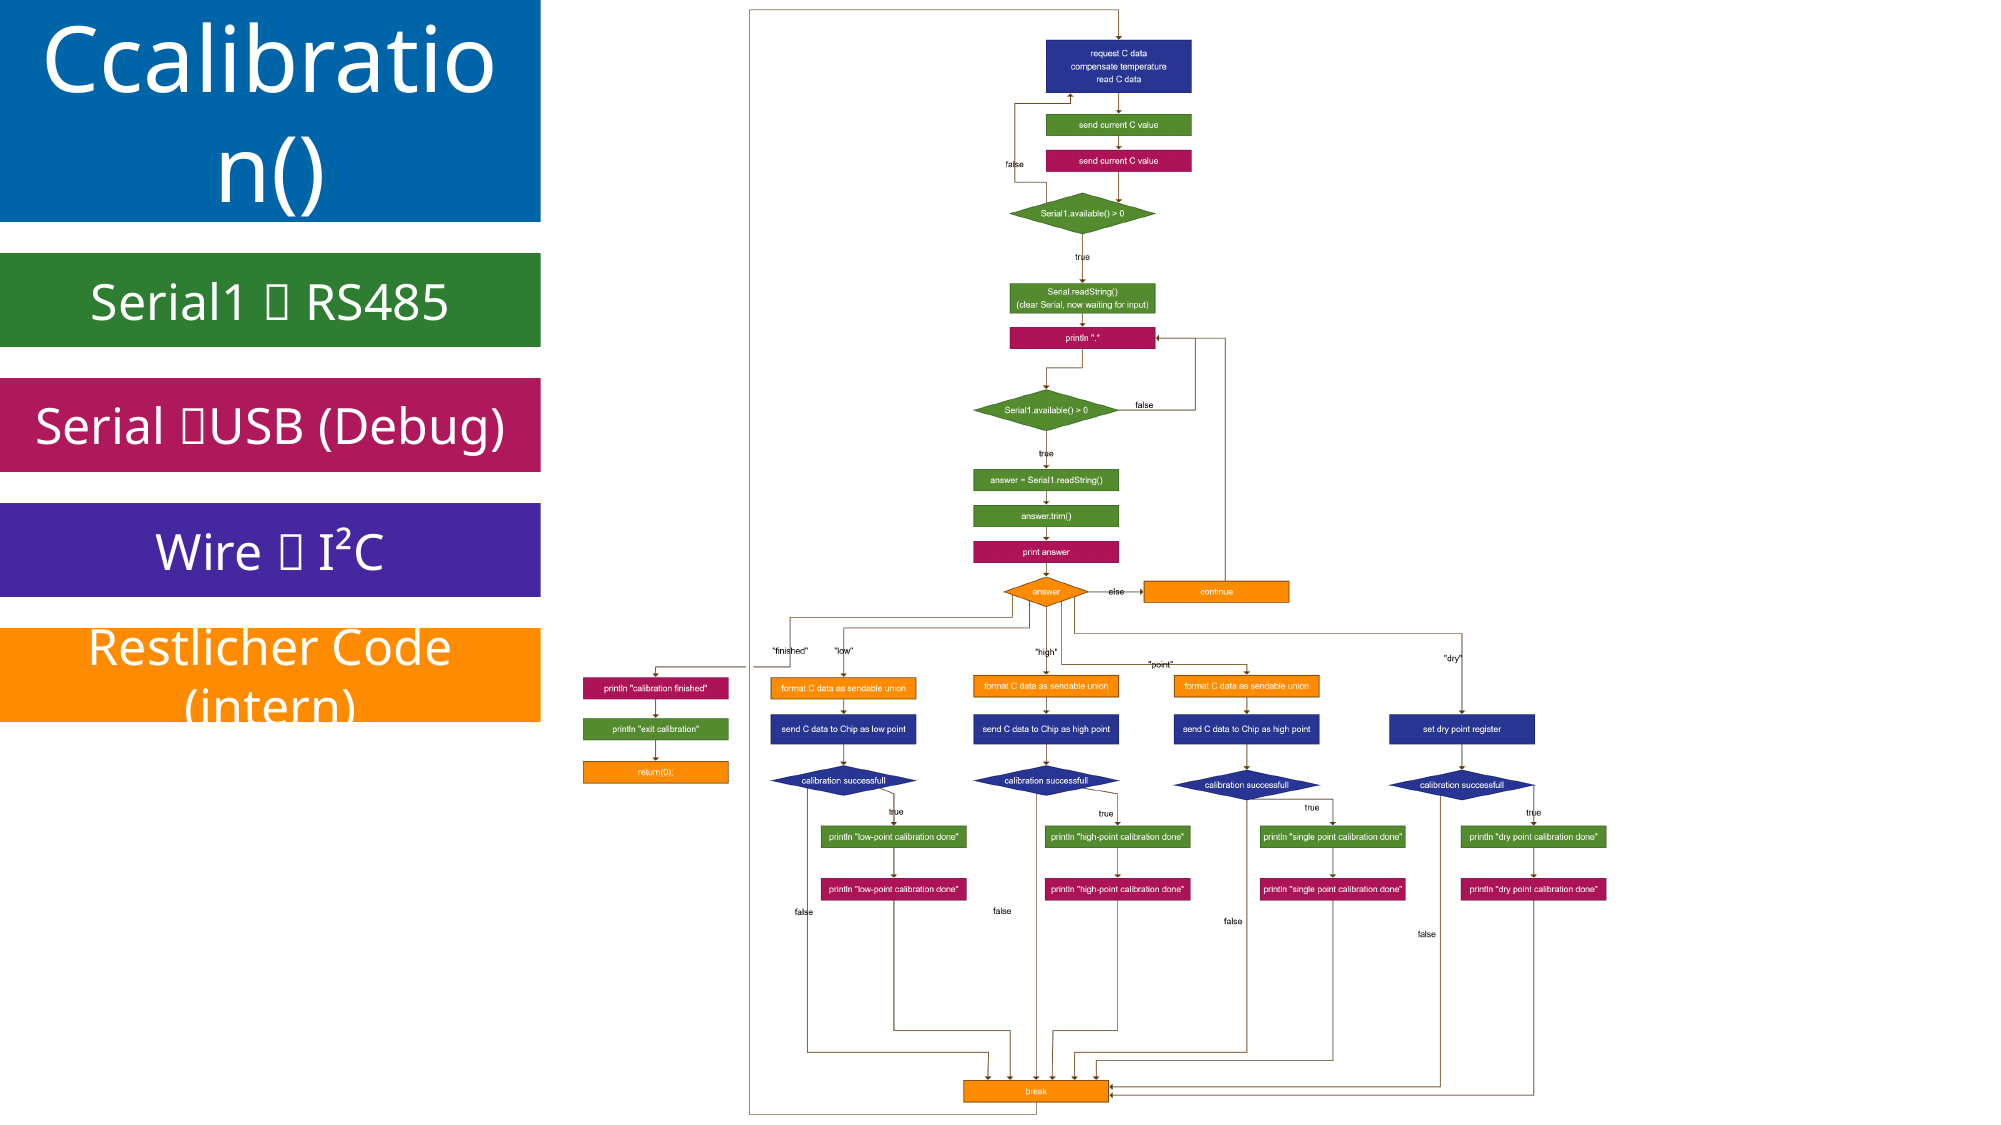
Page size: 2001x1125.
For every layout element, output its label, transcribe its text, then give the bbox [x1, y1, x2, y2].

picture [573, 0, 1616, 1125]
text_box Serial1  RS485 [0, 253, 541, 347]
text_box Ccalibration() [0, 0, 541, 222]
text_box Serial USB (Debug) [0, 378, 541, 472]
text_box Wire  I²C [0, 503, 541, 597]
text_box Restlicher Code (intern) [0, 628, 541, 722]
